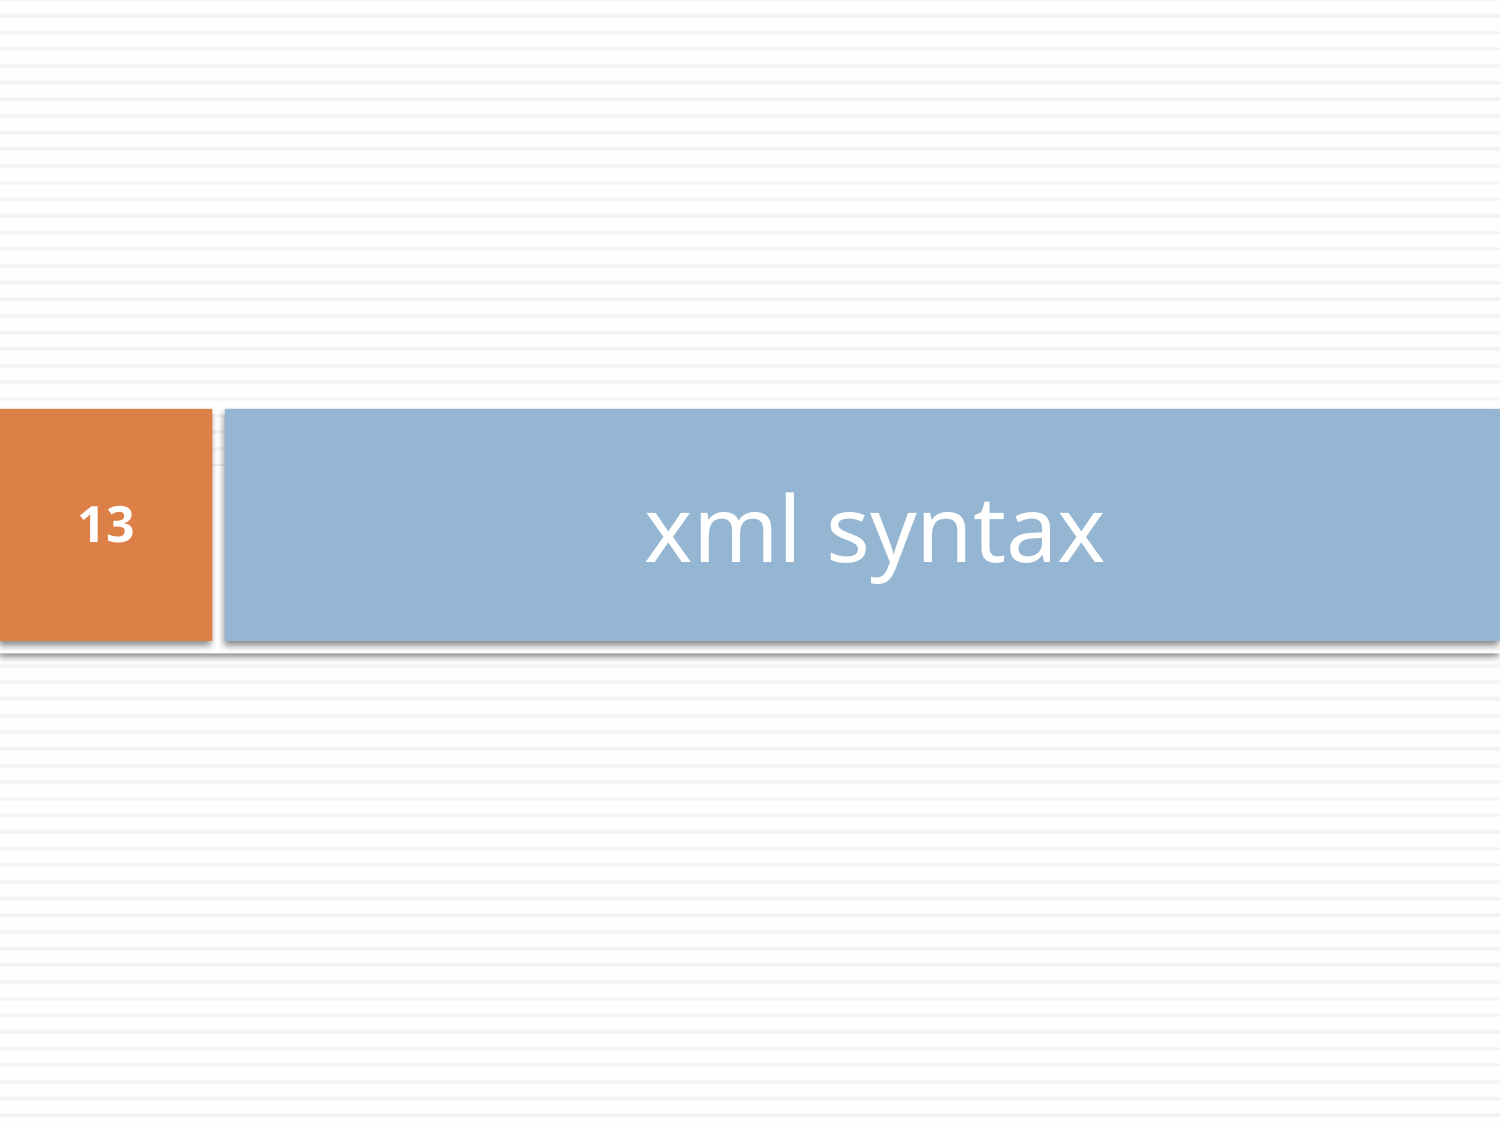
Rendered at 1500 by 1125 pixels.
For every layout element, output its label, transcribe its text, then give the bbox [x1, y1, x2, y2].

title xml syntax [238, 444, 1489, 607]
slide_number 13 [0, 469, 213, 585]
